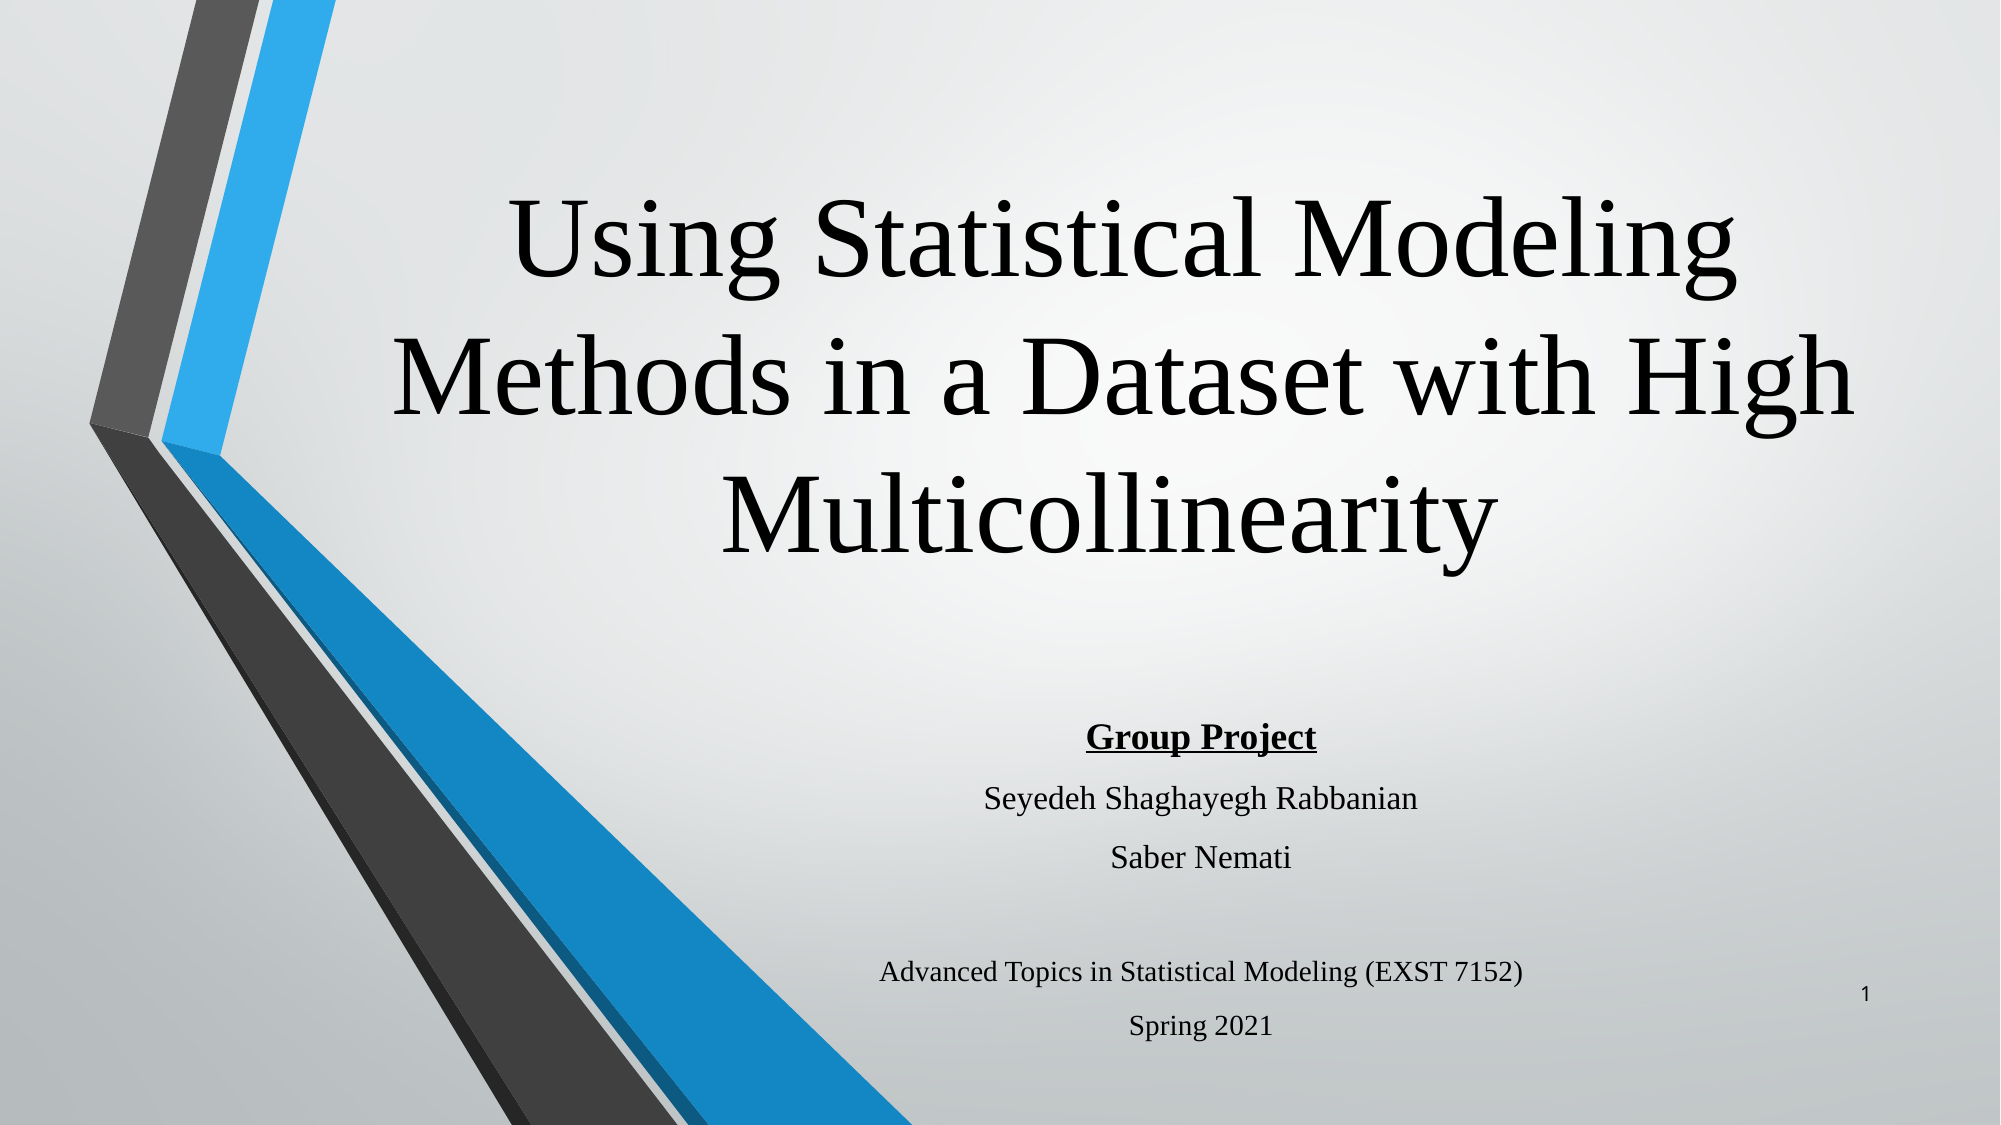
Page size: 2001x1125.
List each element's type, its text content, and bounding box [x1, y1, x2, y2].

subtitle Group Project Seyedeh Shaghayegh Rabbanian Saber Nemati Advanced Topics in Statistical Modeling (EXST 7152) Spring 2021 [628, 704, 1775, 1125]
title Using Statistical Modeling Methods in a Dataset with High Multicollinearity [279, 153, 1970, 583]
slide_number 1 [1796, 965, 1887, 1025]
